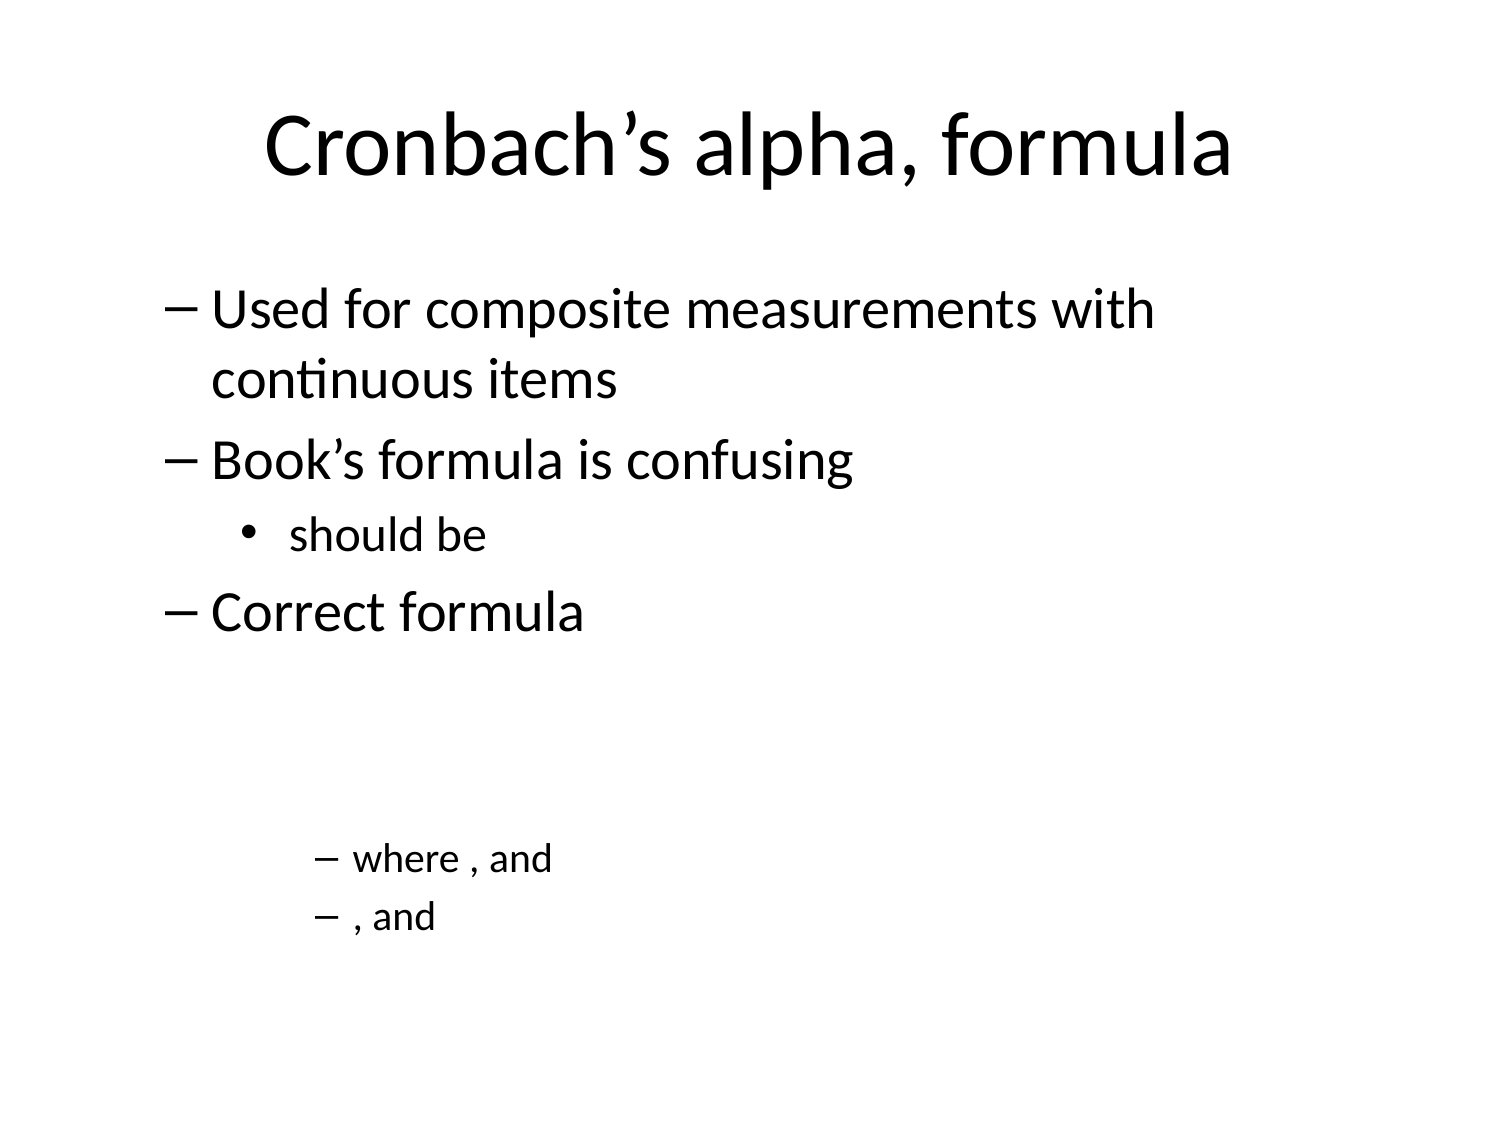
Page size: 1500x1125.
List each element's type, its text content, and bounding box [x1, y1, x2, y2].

title Cronbach’s alpha, formula [75, 45, 1425, 233]
